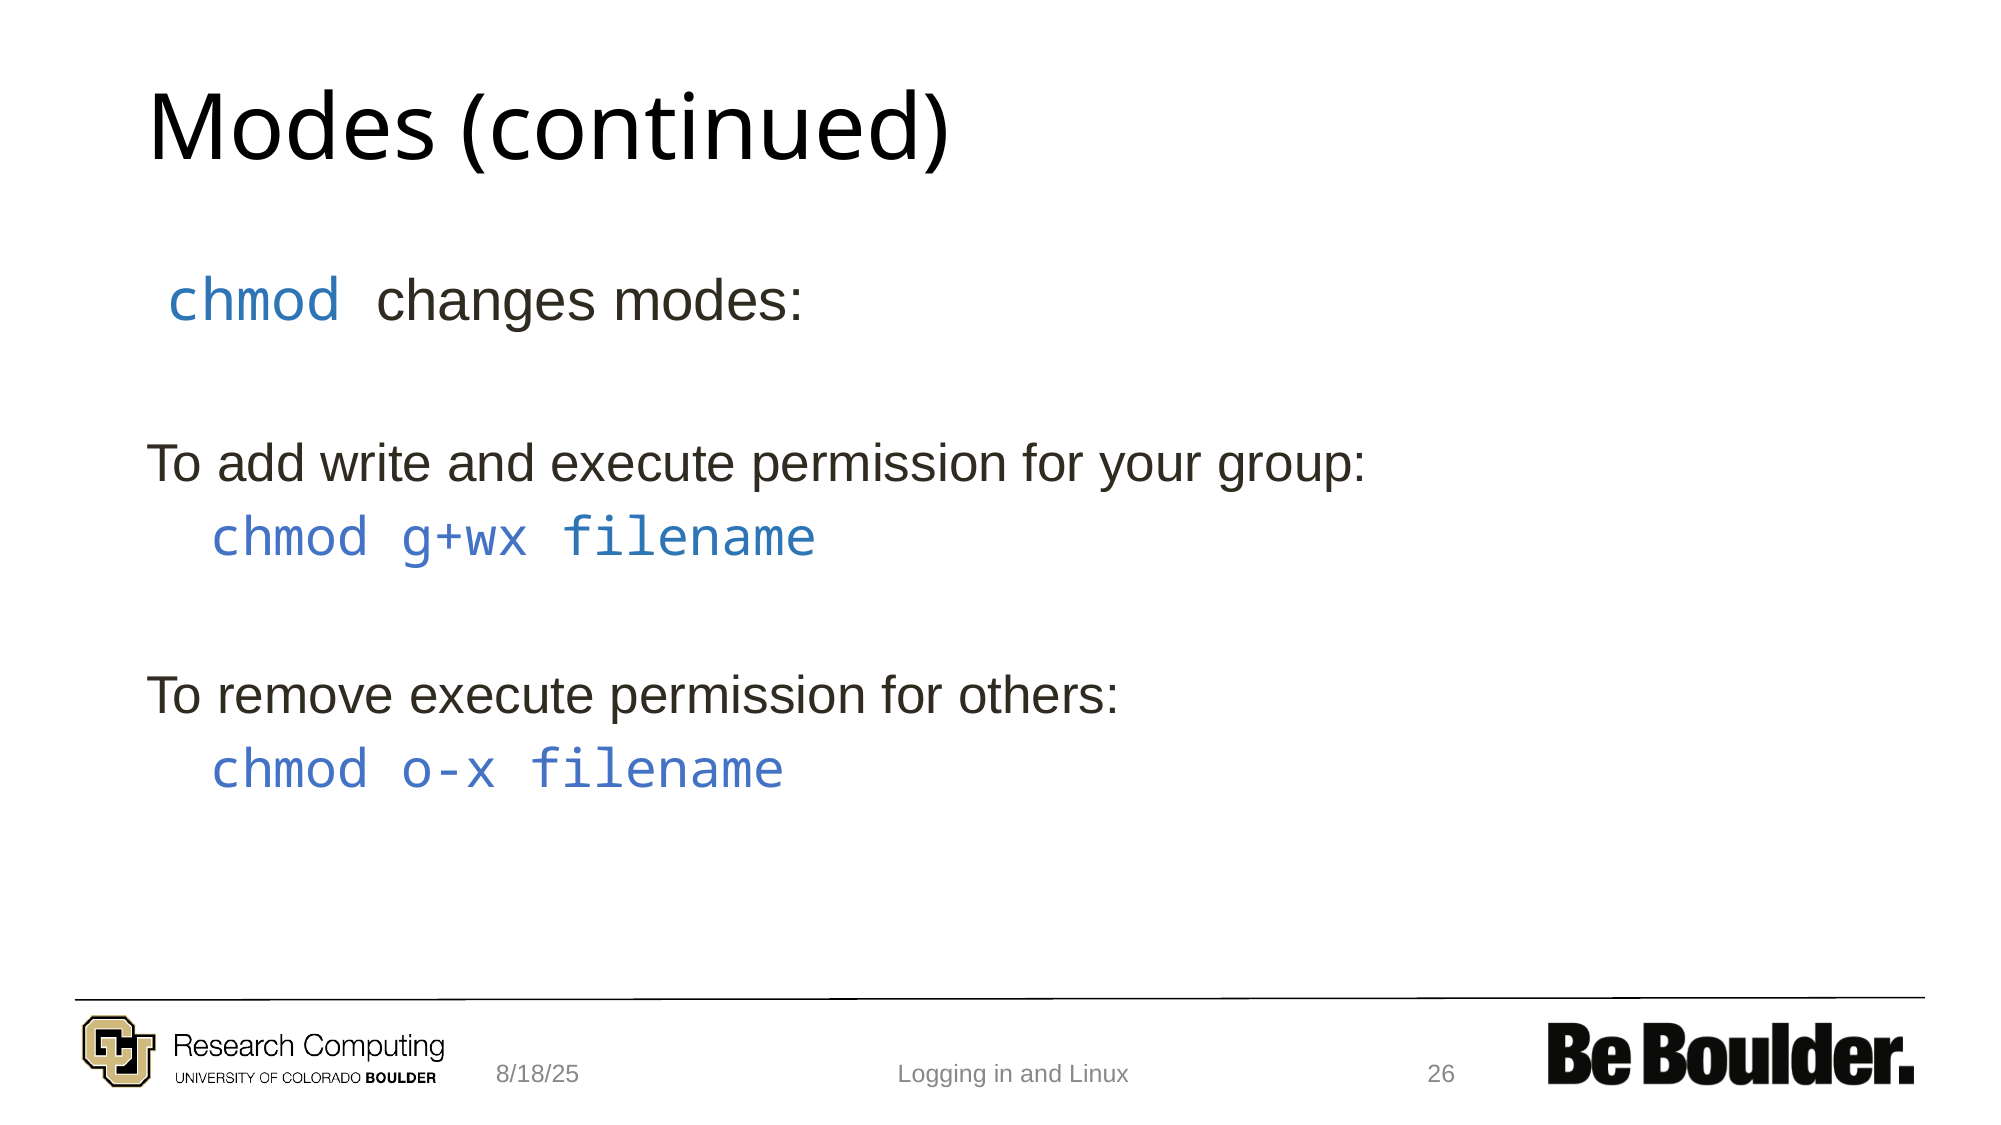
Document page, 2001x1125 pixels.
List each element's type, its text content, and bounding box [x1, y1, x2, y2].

footer Logging in and Linux [676, 1042, 1352, 1103]
title Modes (continued) [144, 26, 1136, 217]
slide_number 26 [1412, 1042, 1525, 1103]
picture [1524, 1015, 1938, 1088]
picture [81, 1015, 444, 1088]
text_box chmod changes modes: To add write and execute permission for your group: chmod g+wx filename To remove execute permission for others: chmod o-x filename [144, 259, 1675, 862]
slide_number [480, 1042, 615, 1103]
